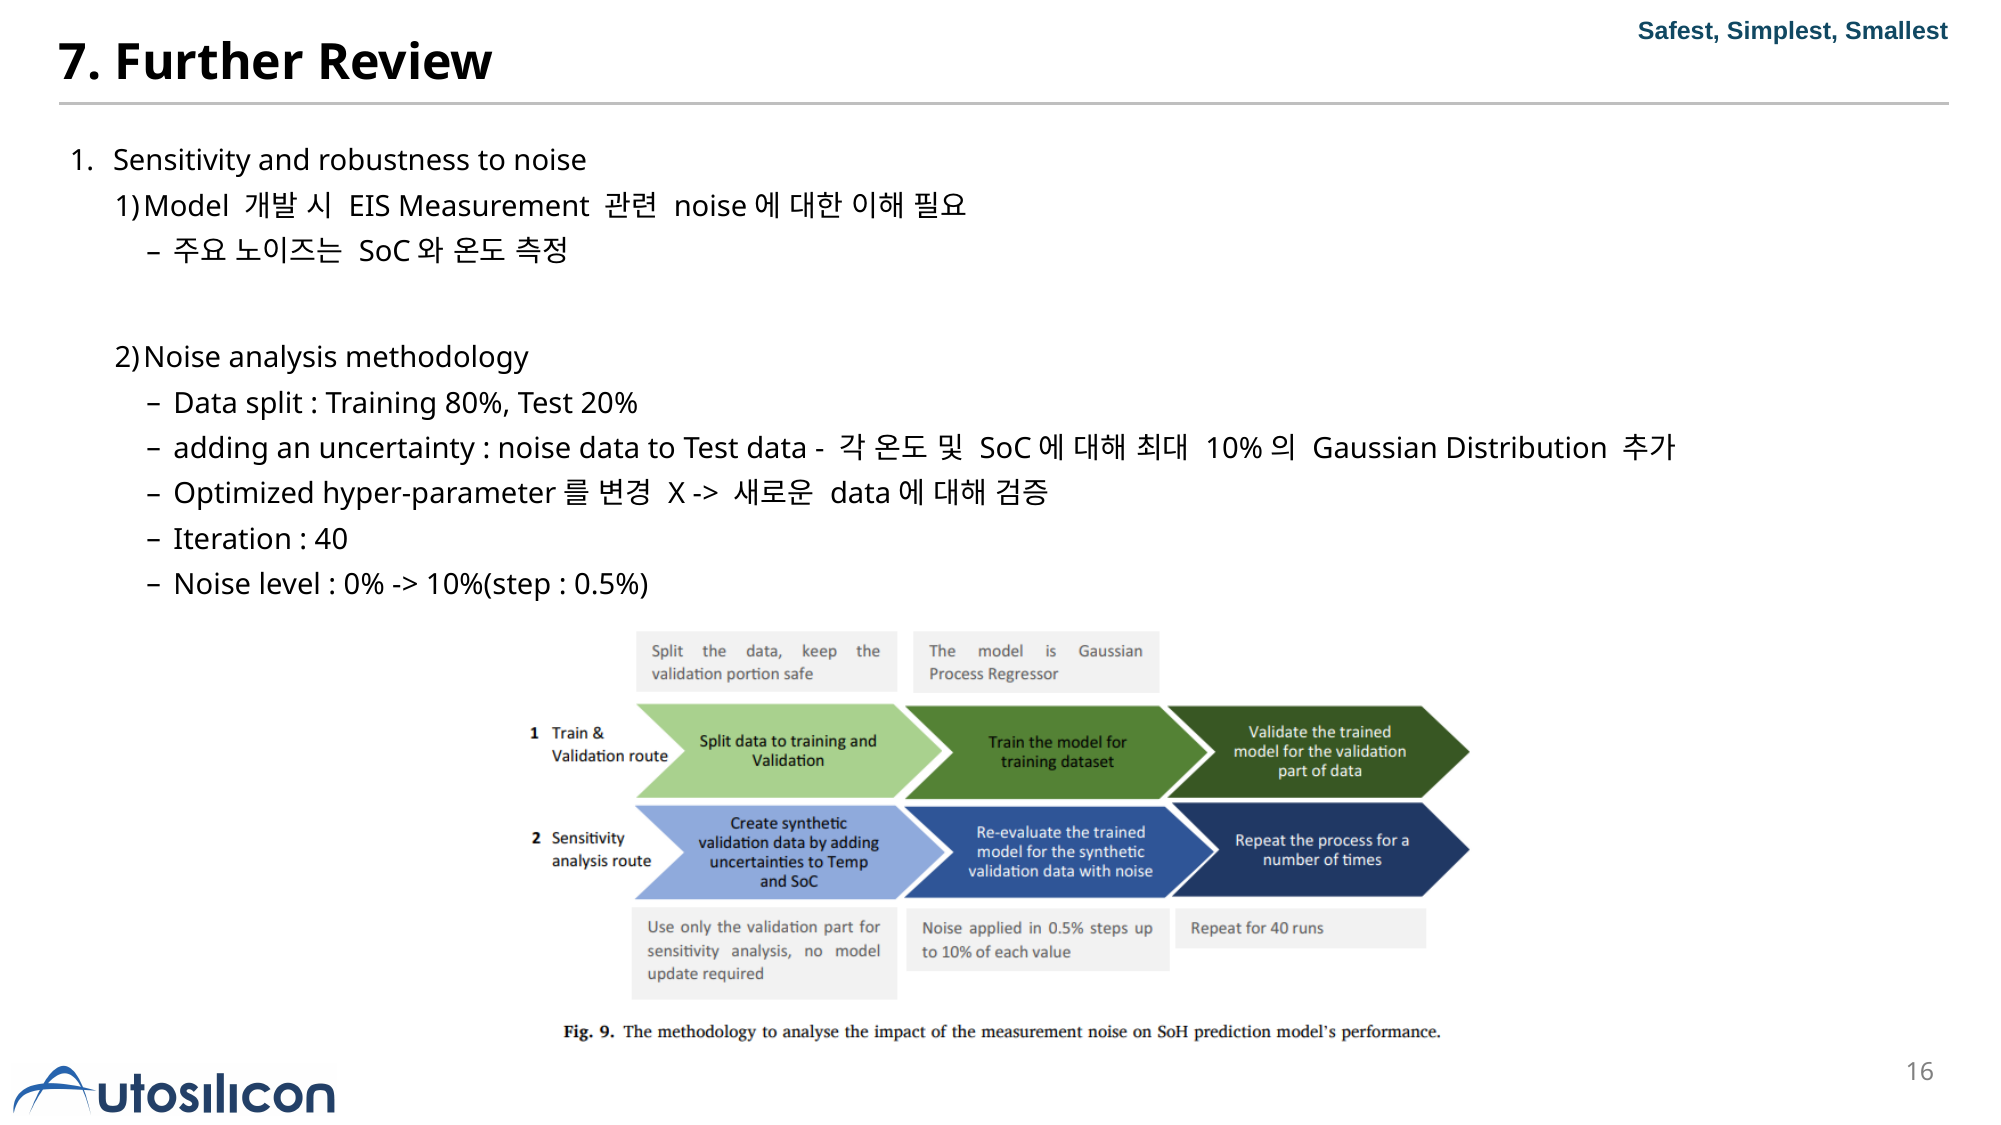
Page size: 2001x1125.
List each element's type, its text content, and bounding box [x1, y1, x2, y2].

title 7. Further Review [59, 23, 1949, 103]
list Sensitivity and robustness to noise Model 개발 시 EIS Measurement 관련 noise에 대한 이해 필요 주요 노이즈는 SoC와 온도 측정 Noise analysis methodology Data split : Training 80%, Test 20% adding an uncertainty : noise data to Test data - 각 온도 및 SoC에 대해 최대 10%의 Gaussian Distribution 추가 Optimized hyper-parameter를 변경 X -> 새로운 data에 대해 검증 Iteration : 40 Noise level : 0% -> 10%(step : 0.5%) [69, 141, 1931, 1004]
slide_number 16 [1499, 1042, 1949, 1103]
picture [11, 1063, 337, 1116]
picture [526, 628, 1473, 1043]
